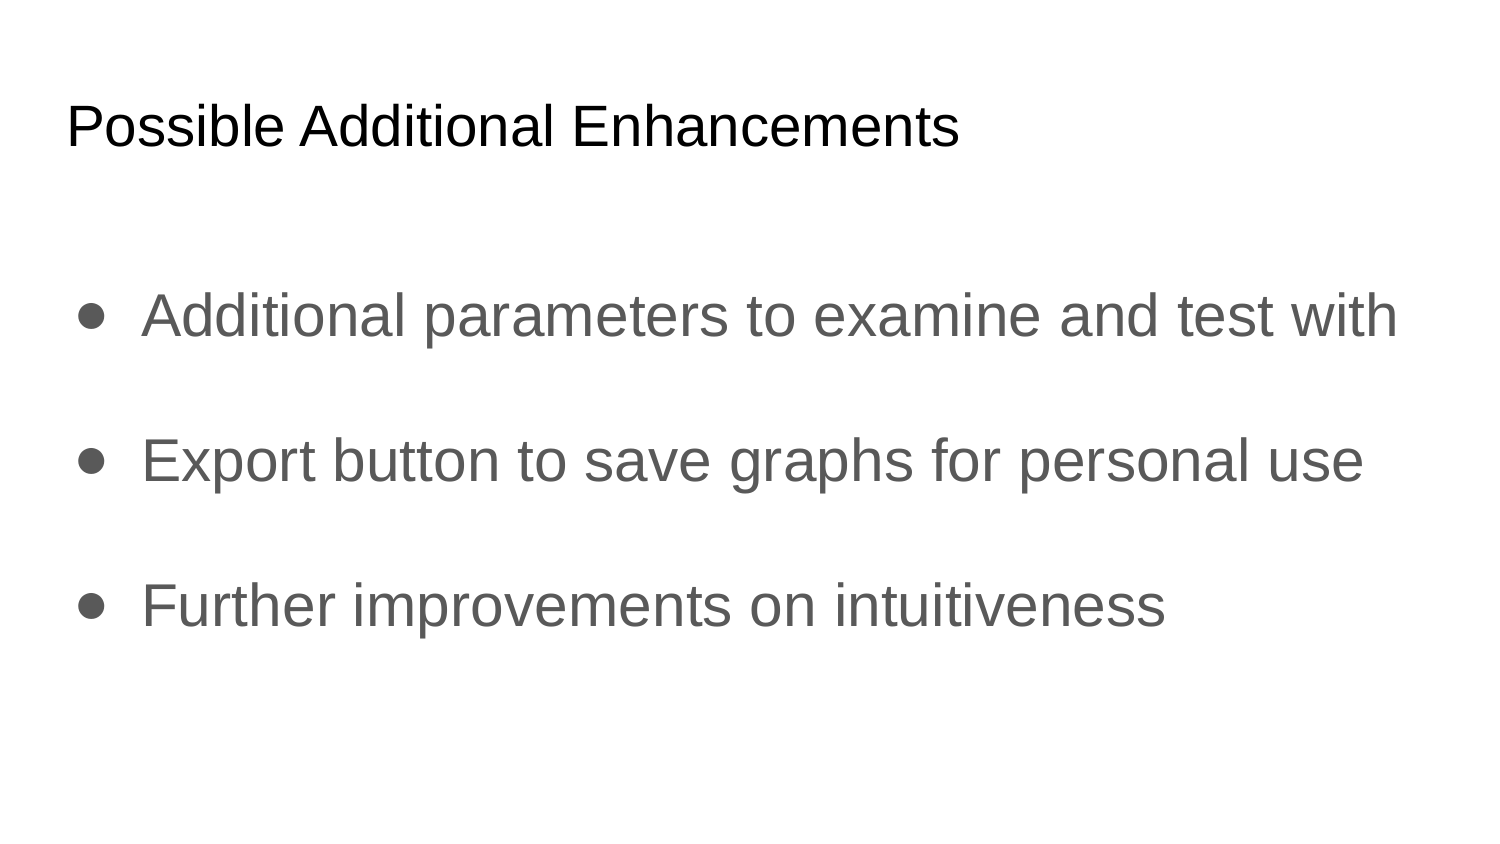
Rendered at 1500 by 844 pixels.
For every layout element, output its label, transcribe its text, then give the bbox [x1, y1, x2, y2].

list Additional parameters to examine and test with Export button to save graphs for personal use Further improvements on intuitiveness [51, 189, 1449, 750]
title Possible Additional Enhancements [51, 72, 1449, 167]
